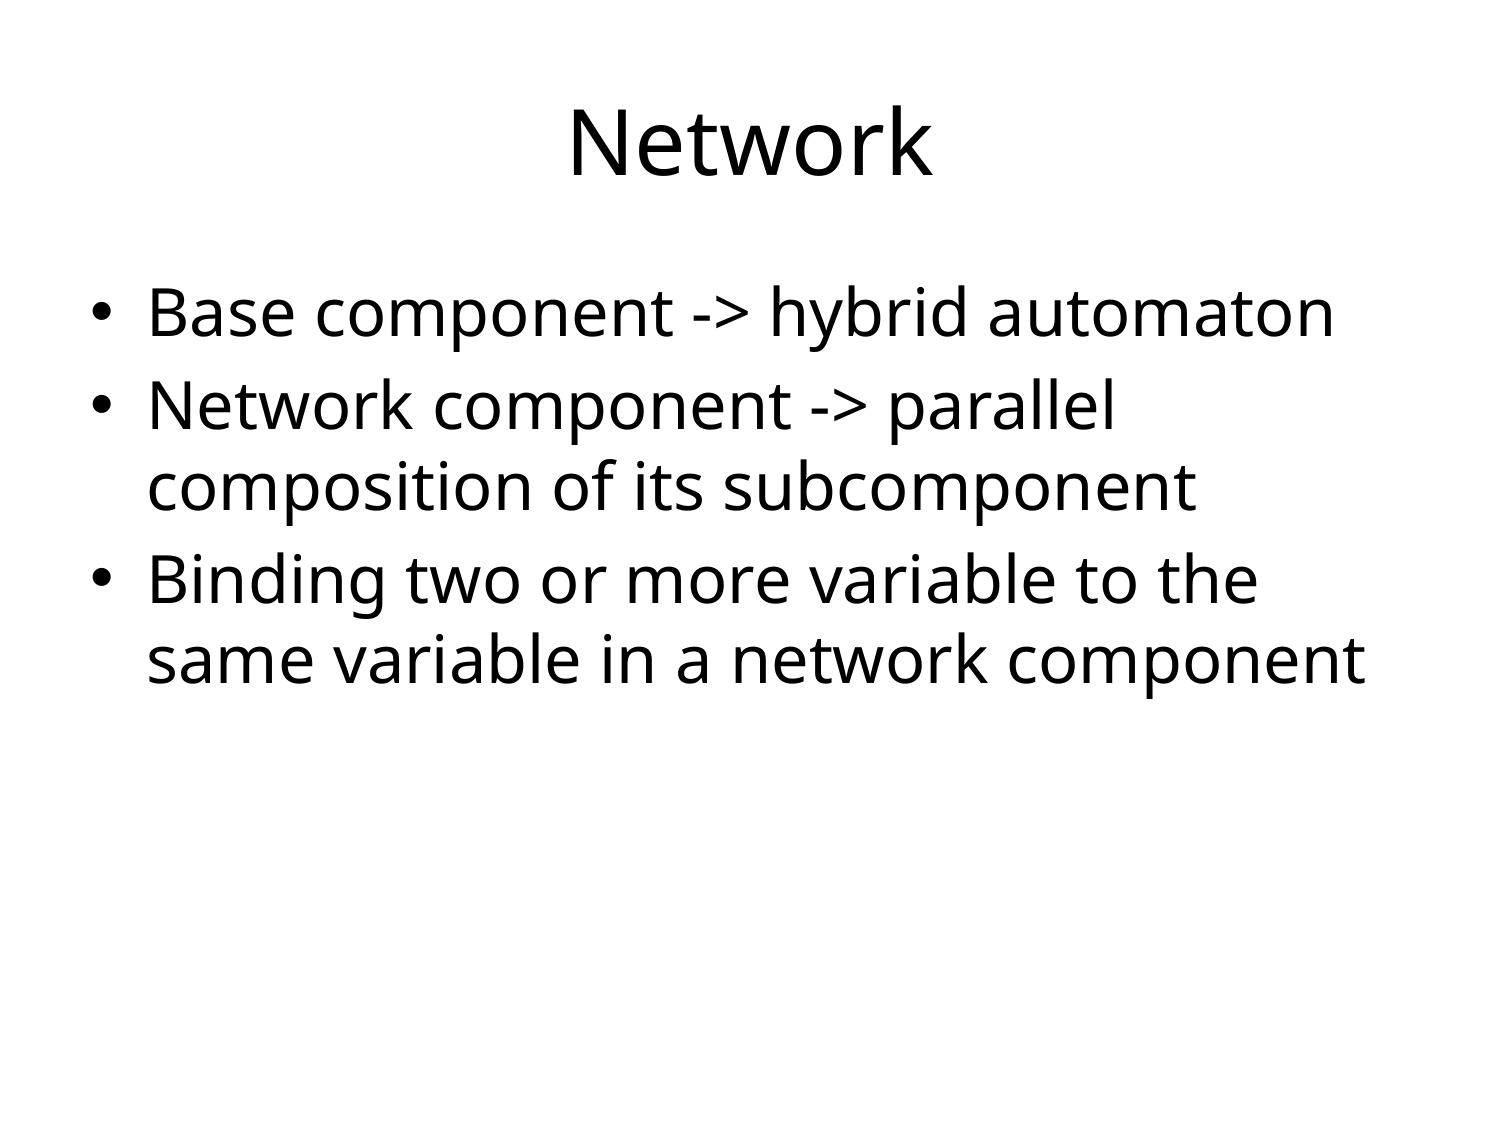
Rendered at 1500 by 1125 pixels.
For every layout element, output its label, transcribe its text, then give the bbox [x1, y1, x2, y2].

title Network [75, 45, 1425, 233]
list Base component -> hybrid automaton Network component -> parallel composition of its subcomponent Binding two or more variable to the same variable in a network component [75, 262, 1425, 1005]
